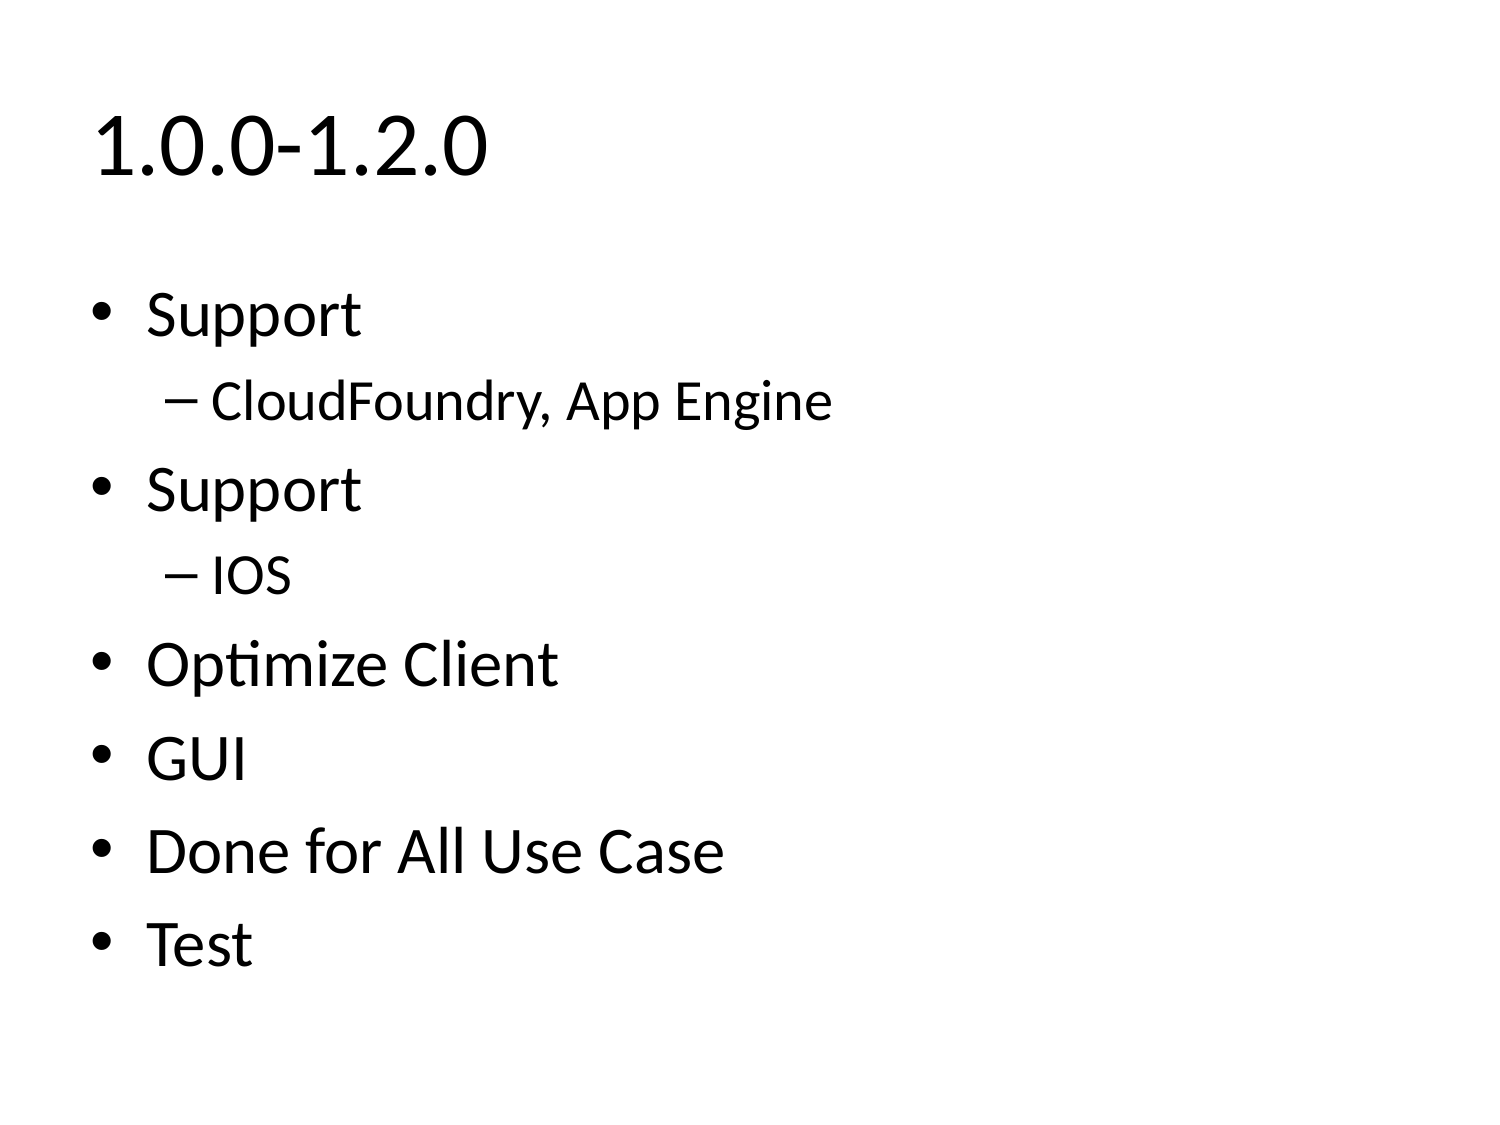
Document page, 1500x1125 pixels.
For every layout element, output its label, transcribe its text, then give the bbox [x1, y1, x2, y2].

list Support CloudFoundry, App Engine Support IOS Optimize Client GUI Done for All Use Case Test [75, 262, 1425, 1005]
title 1.0.0-1.2.0 [75, 45, 1425, 233]
